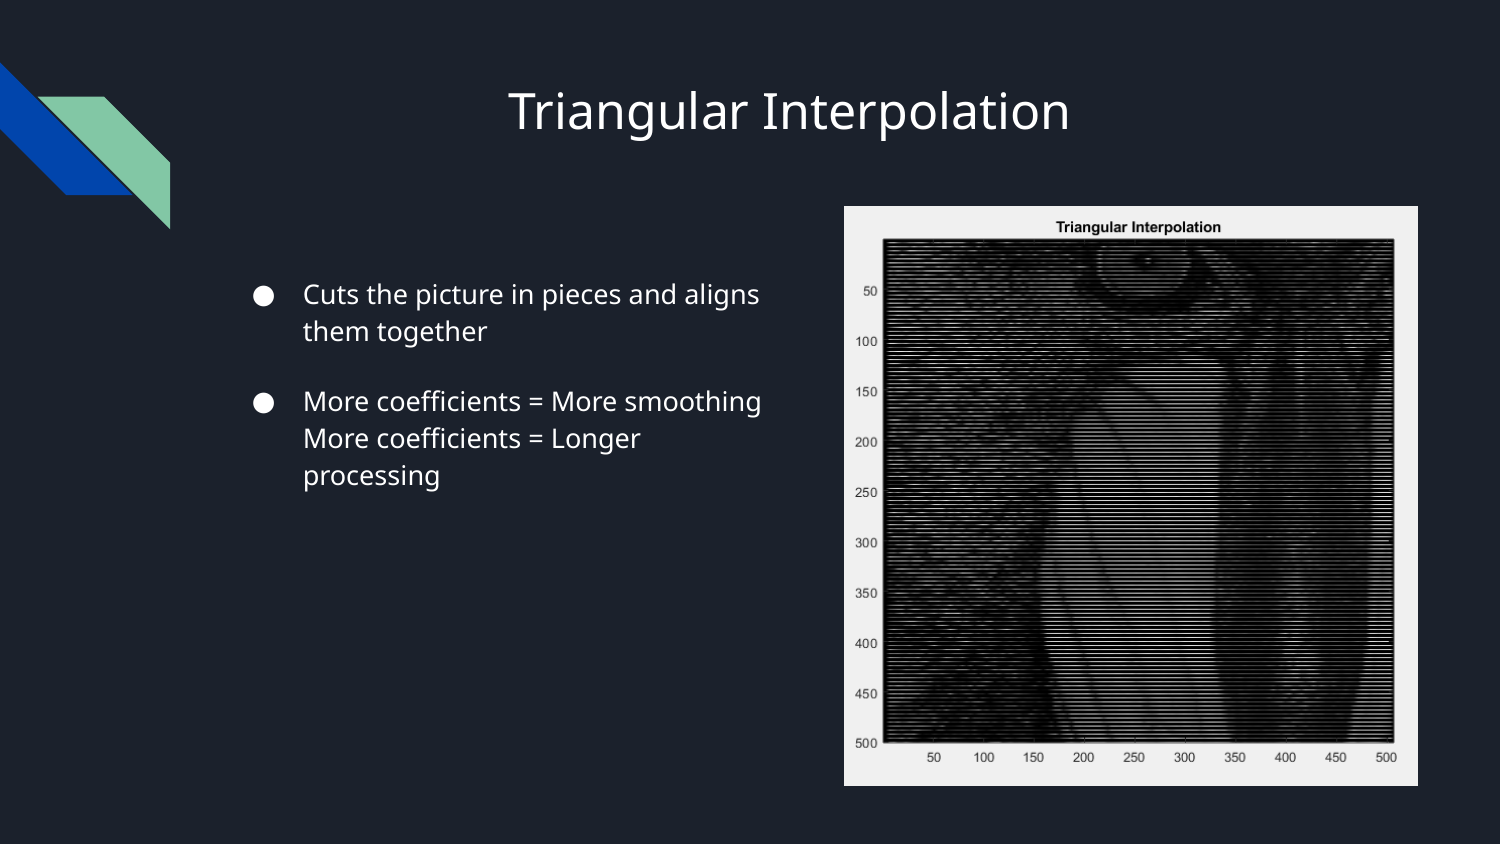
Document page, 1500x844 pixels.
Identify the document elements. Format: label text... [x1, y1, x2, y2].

list Cuts the picture in pieces and aligns them together More coefficients = More smoothing More coefficients = Longer processing [212, 257, 791, 735]
title Triangular Interpolation [212, 64, 1368, 215]
picture [844, 206, 1418, 786]
